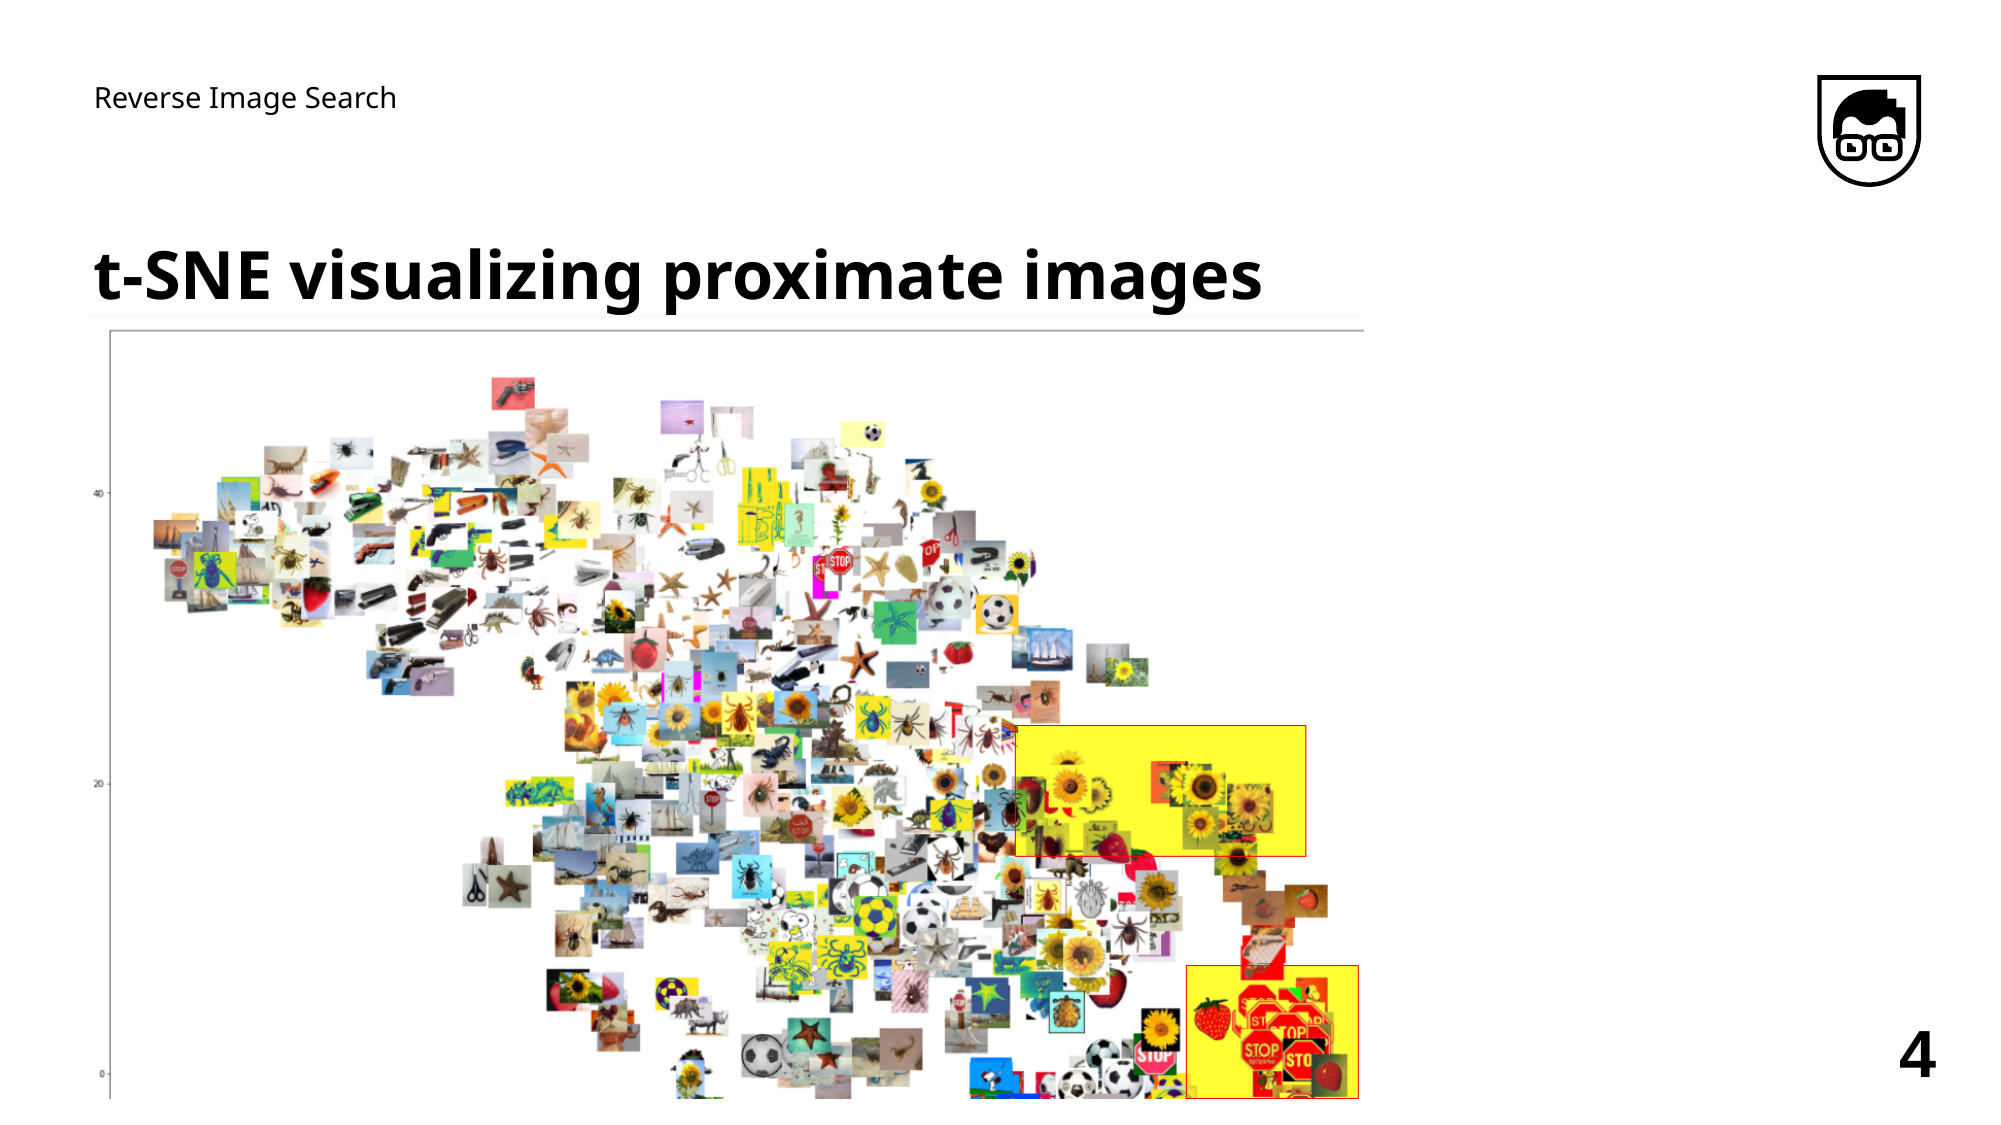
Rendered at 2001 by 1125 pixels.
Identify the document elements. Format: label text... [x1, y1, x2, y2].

text_box 4 [1884, 1002, 1952, 1098]
title t-SNE visualizing proximate images [78, 224, 1657, 337]
list Reverse Image Search [78, 75, 1000, 150]
picture [87, 315, 1364, 1099]
